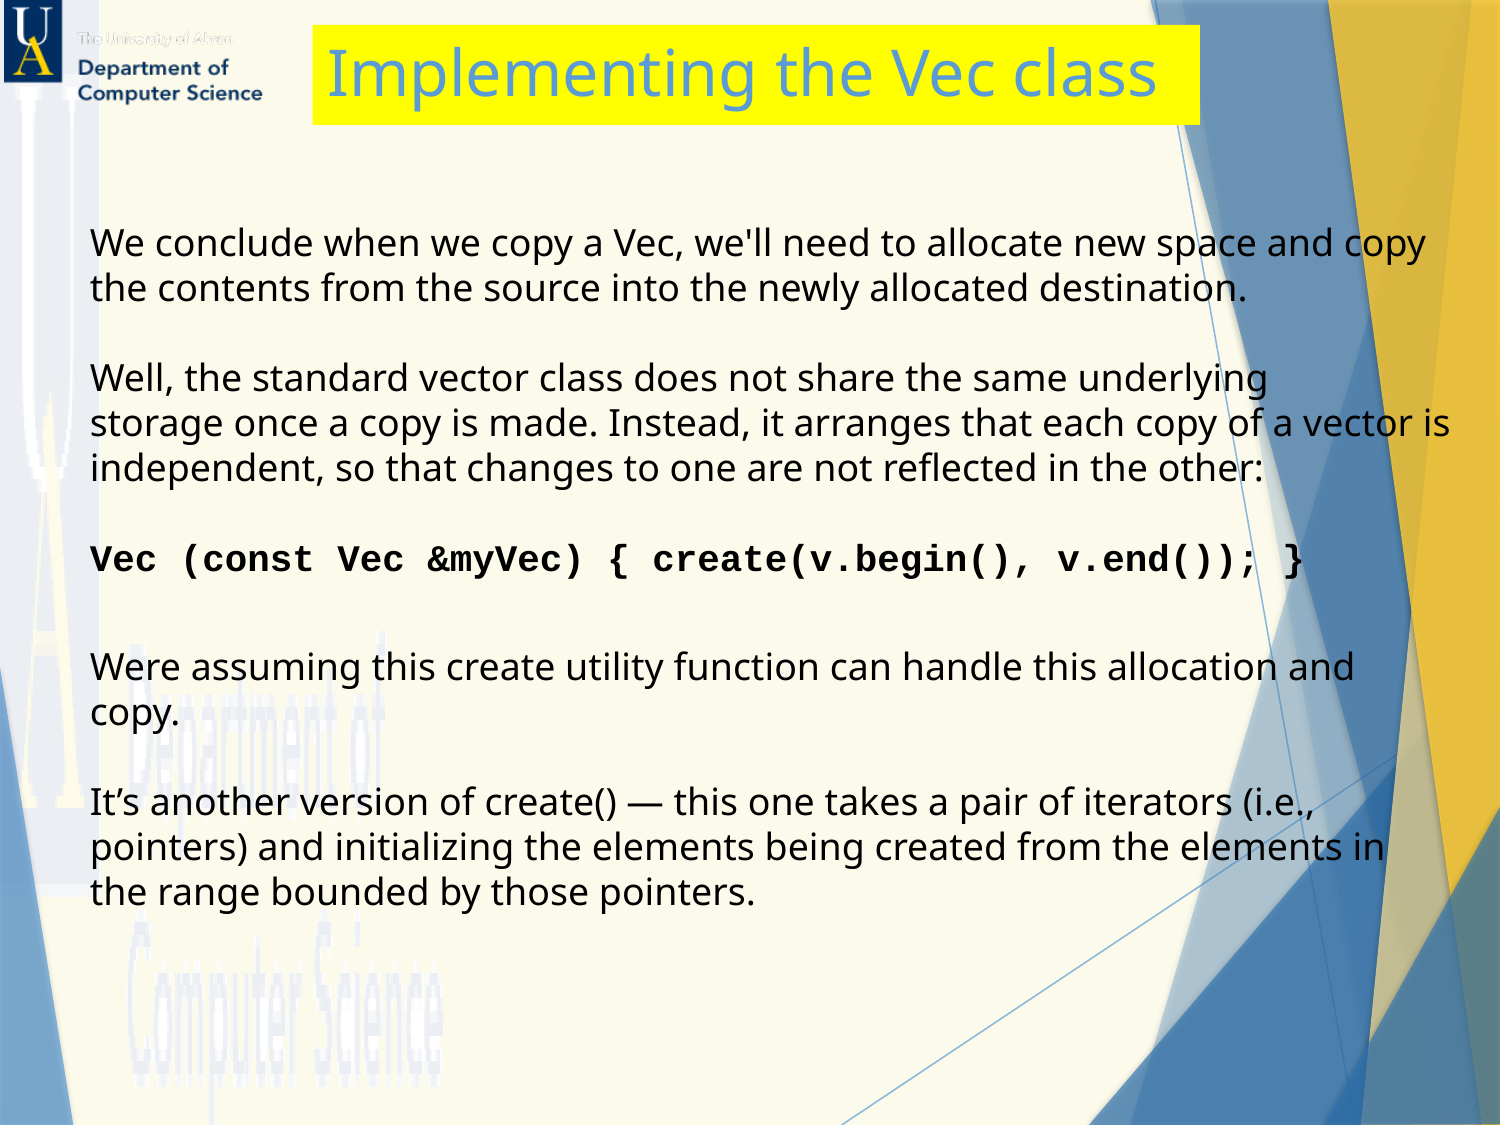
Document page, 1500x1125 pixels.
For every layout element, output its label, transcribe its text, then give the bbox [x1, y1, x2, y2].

text_box Were assuming this create utility function can handle this allocation and copy. It’s another version of create() — this one takes a pair of iterators (i.e., pointers) and initializing the elements being created from the elements in the range bounded by those pointers. [75, 635, 1419, 921]
picture [4, 0, 395, 124]
text_box We conclude when we copy a Vec, we'll need to allocate new space and copy the contents from the source into the newly allocated destination. Well, the standard vector class does not share the same underlying storage once a copy is made. Instead, it arranges that each copy of a vector is independent, so that changes to one are not reflected in the other: Vec (const Vec &myVec) { create(v.begin(), v.end()); } [75, 166, 1475, 631]
title Implementing the Vec class [312, 24, 1200, 125]
